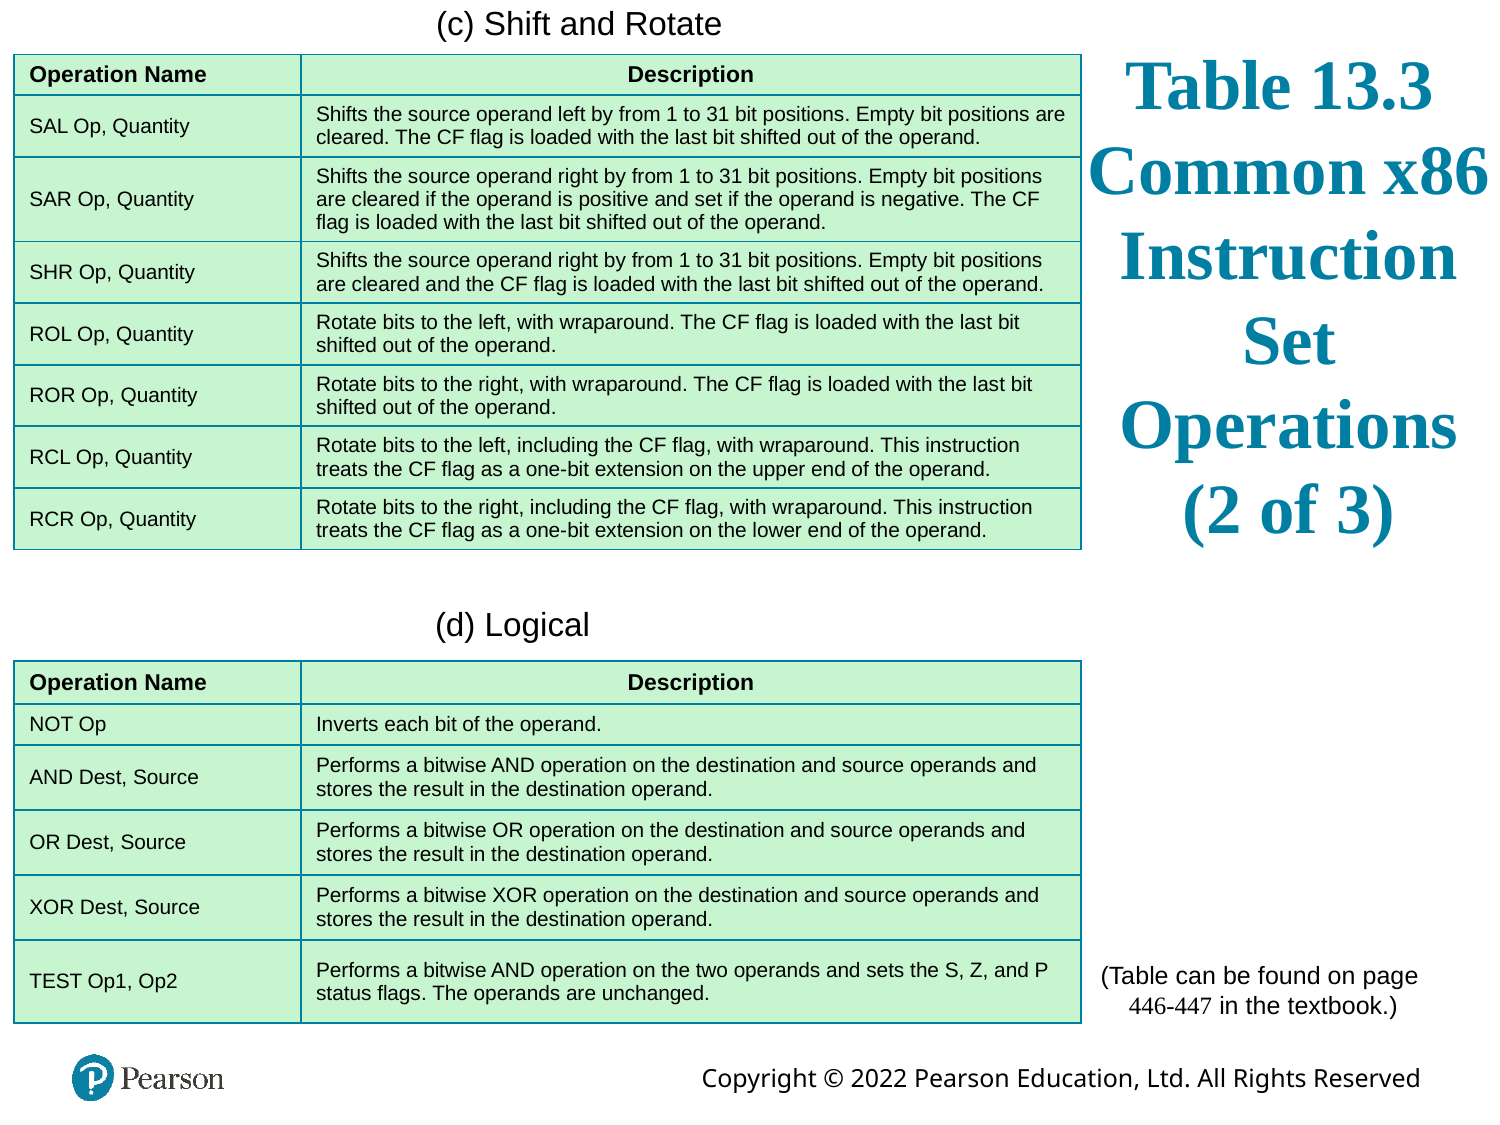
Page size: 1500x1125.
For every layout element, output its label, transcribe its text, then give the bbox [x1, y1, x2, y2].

table_cell TEST Op1, Op2 [15, 941, 300, 1022]
table_cell ROR Op, Quantity [15, 366, 300, 425]
text_box (c) Shift and Rotate [421, 0, 738, 50]
table_cell Rotate bits to the right, with wraparound. The CF flag is loaded with the last bit shifted out of the operand. [302, 366, 1080, 425]
table_cell SAL Op, Quantity [15, 96, 300, 156]
table_cell AND Dest, Source [15, 746, 300, 809]
table_cell SAR Op, Quantity [15, 158, 300, 241]
table_cell Performs a bitwise AND operation on the two operands and sets the S, Z, and P status flags. The operands are unchanged. [302, 941, 1080, 1022]
table_cell SHR Op, Quantity [15, 242, 300, 302]
table_header Description [302, 55, 1080, 94]
picture [72, 1088, 82, 1101]
text_box (Table can be found on page 446-447 in the textbook.) [1026, 952, 1500, 1027]
table_header Description [302, 662, 1080, 703]
table_cell Inverts each bit of the operand. [302, 705, 1080, 744]
table_header Operation Name [15, 55, 300, 94]
table_cell NOT Op [15, 705, 300, 744]
table_cell Performs a bitwise XOR operation on the destination and source operands and stores the result in the destination operand. [302, 876, 1080, 939]
table_cell Performs a bitwise OR operation on the destination and source operands and stores the result in the destination operand. [302, 811, 1080, 874]
table_cell XOR Dest, Source [15, 876, 300, 939]
table_cell ROL Op, Quantity [15, 304, 300, 364]
table_cell OR Dest, Source [15, 811, 300, 874]
table_cell Shifts the source operand right by from 1 to 31 bit positions. Empty bit positions are cleared and the CF flag is loaded with the last bit shifted out of the operand. [302, 242, 1080, 302]
table_cell Shifts the source operand right by from 1 to 31 bit positions. Empty bit positions are cleared if the operand is positive and set if the operand is negative. The CF flag is loaded with the last bit shifted out of the operand. [302, 158, 1080, 241]
picture [81, 1063, 106, 1088]
title Table 13.3 Common x86 Instruction Set Operations (2 of 3) [1052, 41, 1500, 556]
table_cell Rotate bits to the right, including the CF flag, with wraparound. This instruction treats the CF flag as a one-bit extension on the lower end of the operand. [302, 489, 1080, 549]
picture [99, 1054, 224, 1101]
table_cell RCL Op, Quantity [15, 427, 300, 487]
table_cell Performs a bitwise AND operation on the destination and source operands and stores the result in the destination operand. [302, 746, 1080, 809]
picture [72, 1054, 88, 1070]
table_cell RCR Op, Quantity [15, 489, 300, 549]
table_cell Rotate bits to the left, with wraparound. The CF flag is loaded with the last bit shifted out of the operand. [302, 304, 1080, 364]
text_box (d) Logical [420, 595, 606, 651]
table_cell Shifts the source operand left by from 1 to 31 bit positions. Empty bit positions are cleared. The CF flag is loaded with the last bit shifted out of the operand. [302, 96, 1080, 156]
table_header Operation Name [15, 662, 300, 703]
table_cell Rotate bits to the left, including the CF flag, with wraparound. This instruction treats the CF flag as a one-bit extension on the upper end of the operand. [302, 427, 1080, 487]
